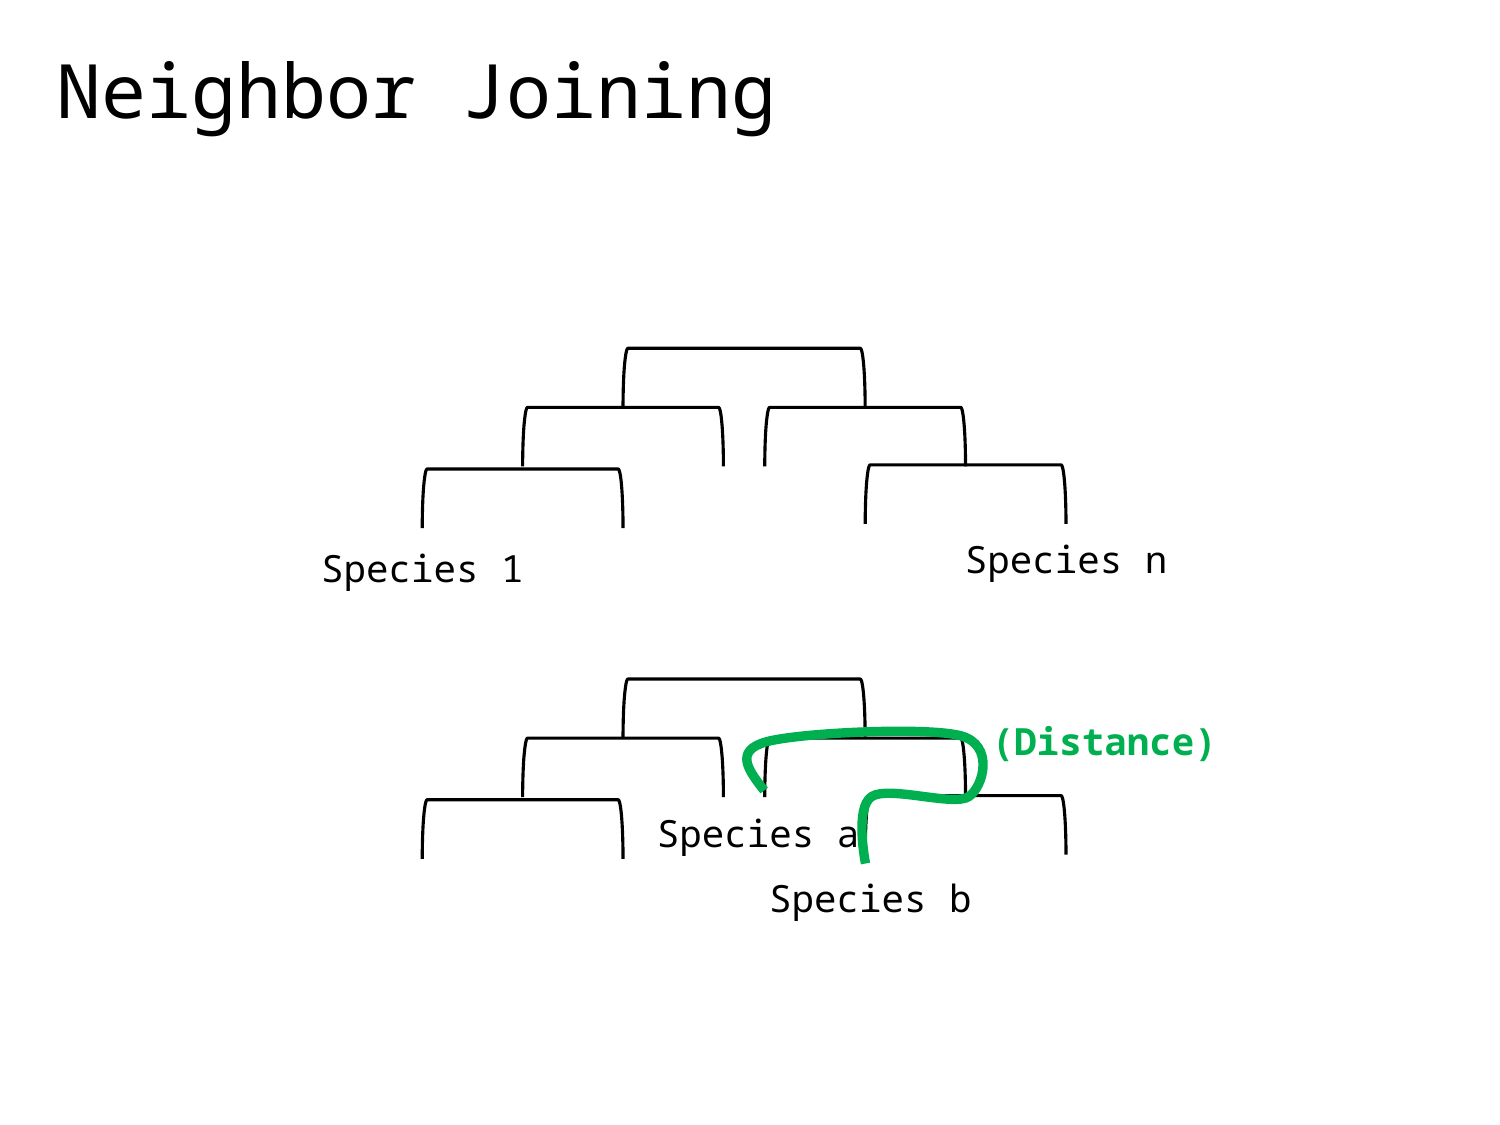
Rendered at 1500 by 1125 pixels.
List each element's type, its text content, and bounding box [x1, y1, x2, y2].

text_box (Distance) [1072, 710, 1232, 770]
text_box Species 1 [306, 537, 539, 597]
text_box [421, 348, 1067, 529]
text_box Species b [754, 868, 987, 928]
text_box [421, 678, 1067, 859]
text_box Species n [949, 528, 1182, 589]
title Neighbor Joining [41, 30, 1447, 147]
